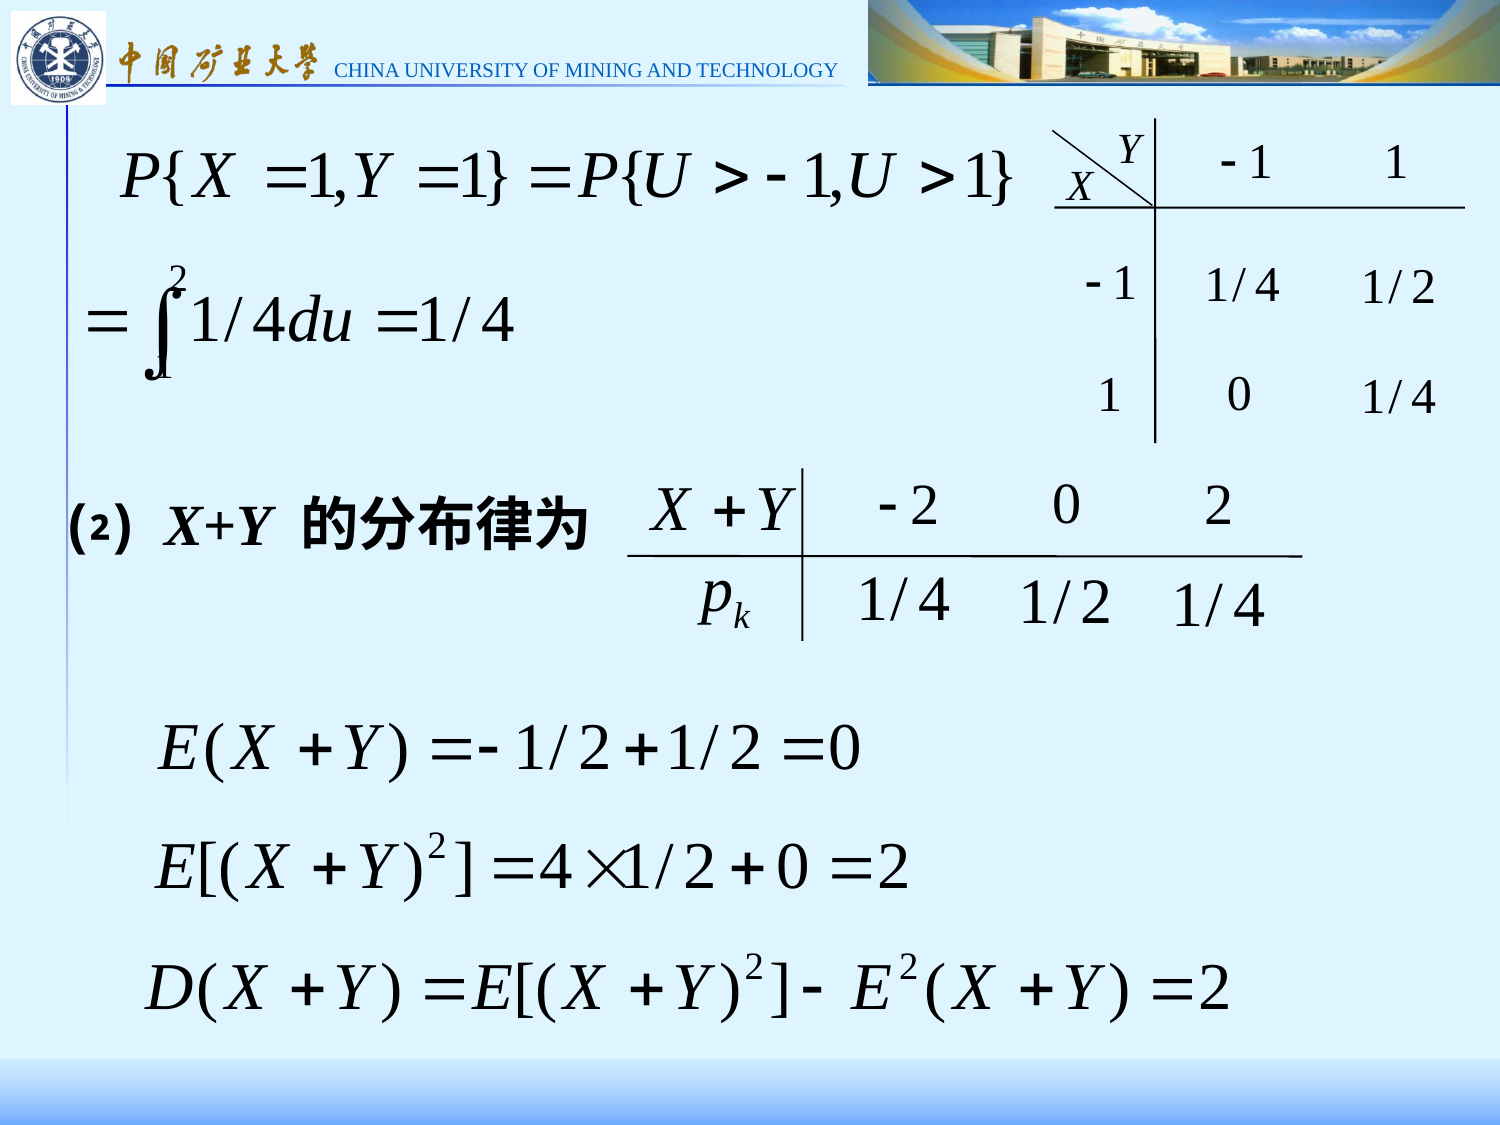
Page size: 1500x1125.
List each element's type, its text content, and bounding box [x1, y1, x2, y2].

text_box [152, 716, 866, 792]
picture [868, 0, 1500, 86]
picture [11, 11, 106, 105]
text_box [114, 144, 1019, 220]
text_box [149, 823, 915, 910]
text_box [139, 945, 1236, 1032]
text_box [627, 468, 1303, 642]
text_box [1052, 118, 1466, 444]
text_box ⑵ X+Y 的分布律为 [51, 479, 607, 565]
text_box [77, 255, 518, 386]
